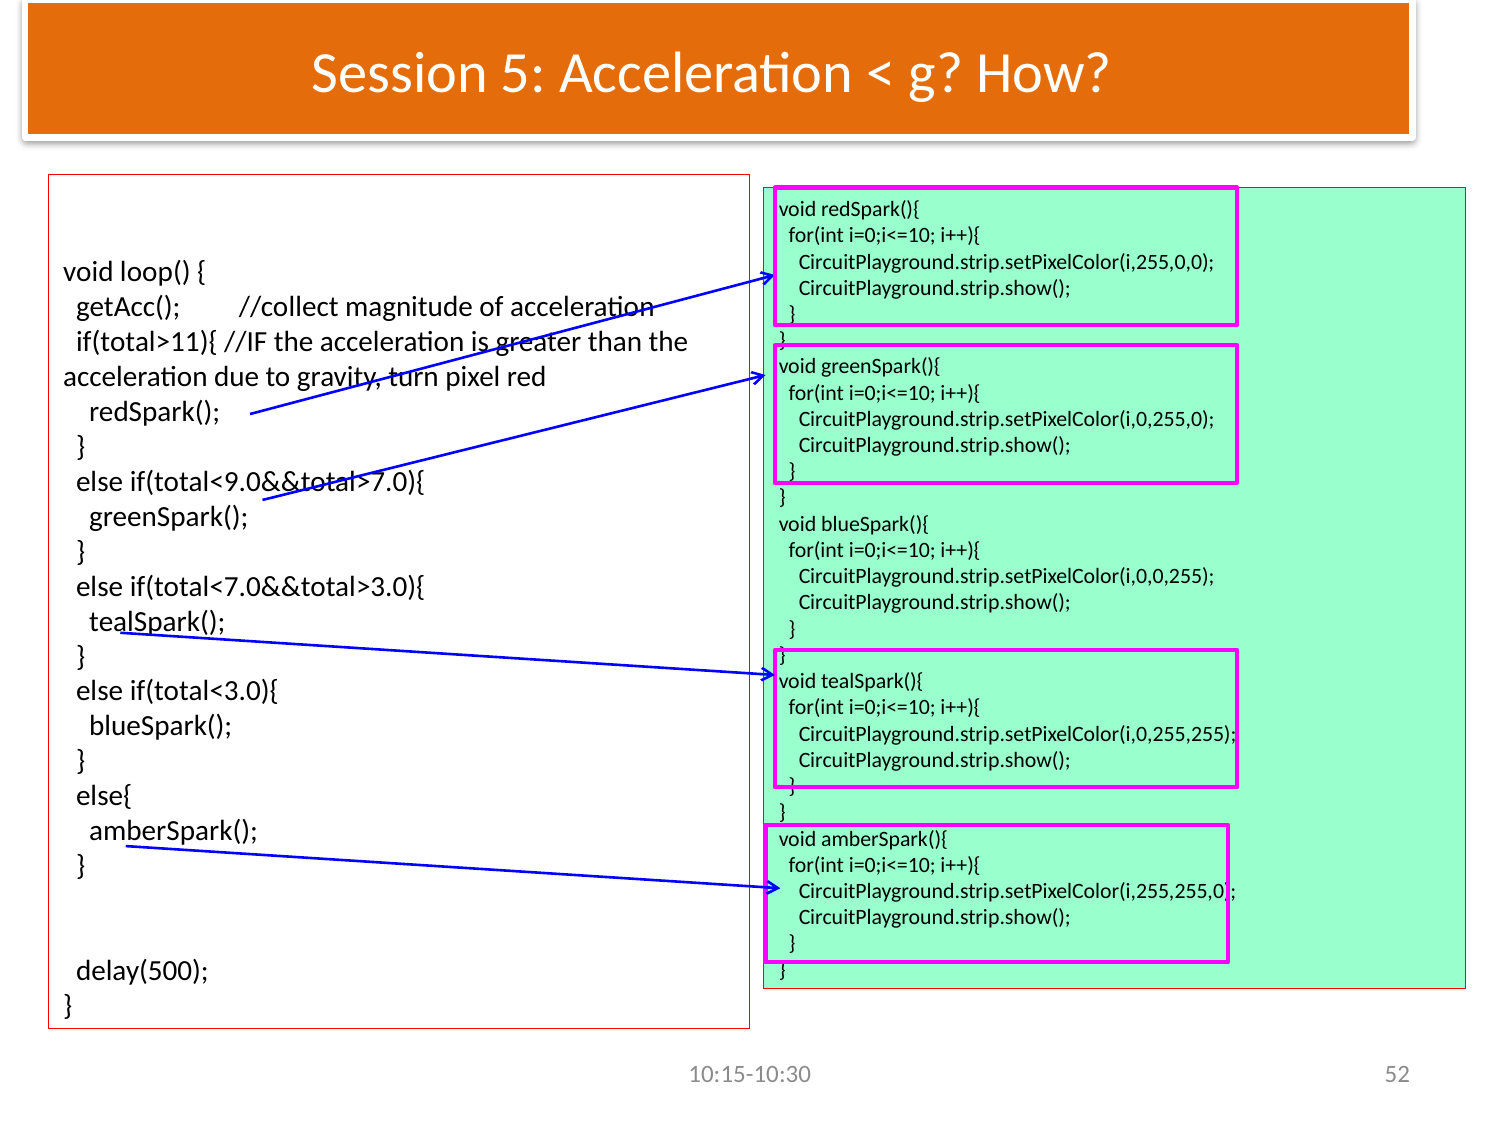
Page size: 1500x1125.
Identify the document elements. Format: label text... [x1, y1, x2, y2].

text_box [763, 823, 1230, 964]
slide_number 52 [1074, 1042, 1425, 1103]
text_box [262, 374, 766, 501]
text_box [773, 343, 1239, 485]
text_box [125, 845, 781, 889]
text_box void redSpark(){ for(int i=0;i<=10; i++){ CircuitPlayground.strip.setPixelColor(i,255,0,0); CircuitPlayground.strip.show(); } } void greenSpark(){ for(int i=0;i<=10; i++){ CircuitPlayground.strip.setPixelColor(i,0,255,0); CircuitPlayground.strip.show(); } } void blueSpark(){ for(int i=0;i<=10; i++){ CircuitPlayground.strip.setPixelColor(i,0,0,255); CircuitPlayground.strip.show(); } } void tealSpark(){ for(int i=0;i<=10; i++){ CircuitPlayground.strip.setPixelColor(i,0,255,255); CircuitPlayground.strip.show(); } } void amberSpark(){ for(int i=0;i<=10; i++){ CircuitPlayground.strip.setPixelColor(i,255,255,0); CircuitPlayground.strip.show(); } } [763, 187, 1466, 989]
text_box void loop() { getAcc(); //collect magnitude of acceleration if(total>11){ //IF the acceleration is greater than the acceleration due to gravity, turn pixel red redSpark(); } else if(total<9.0&&total>7.0){ greenSpark(); } else if(total<7.0&&total>3.0){ tealSpark(); } else if(total<3.0){ blueSpark(); } else{ amberSpark(); } delay(500); } [48, 174, 750, 1029]
text_box [773, 185, 1239, 327]
title Session 5: Acceleration < g? How? [22, 0, 1416, 141]
footer 10:15-10:30 [512, 1042, 988, 1103]
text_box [119, 632, 776, 676]
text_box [249, 274, 776, 415]
text_box [773, 648, 1239, 789]
